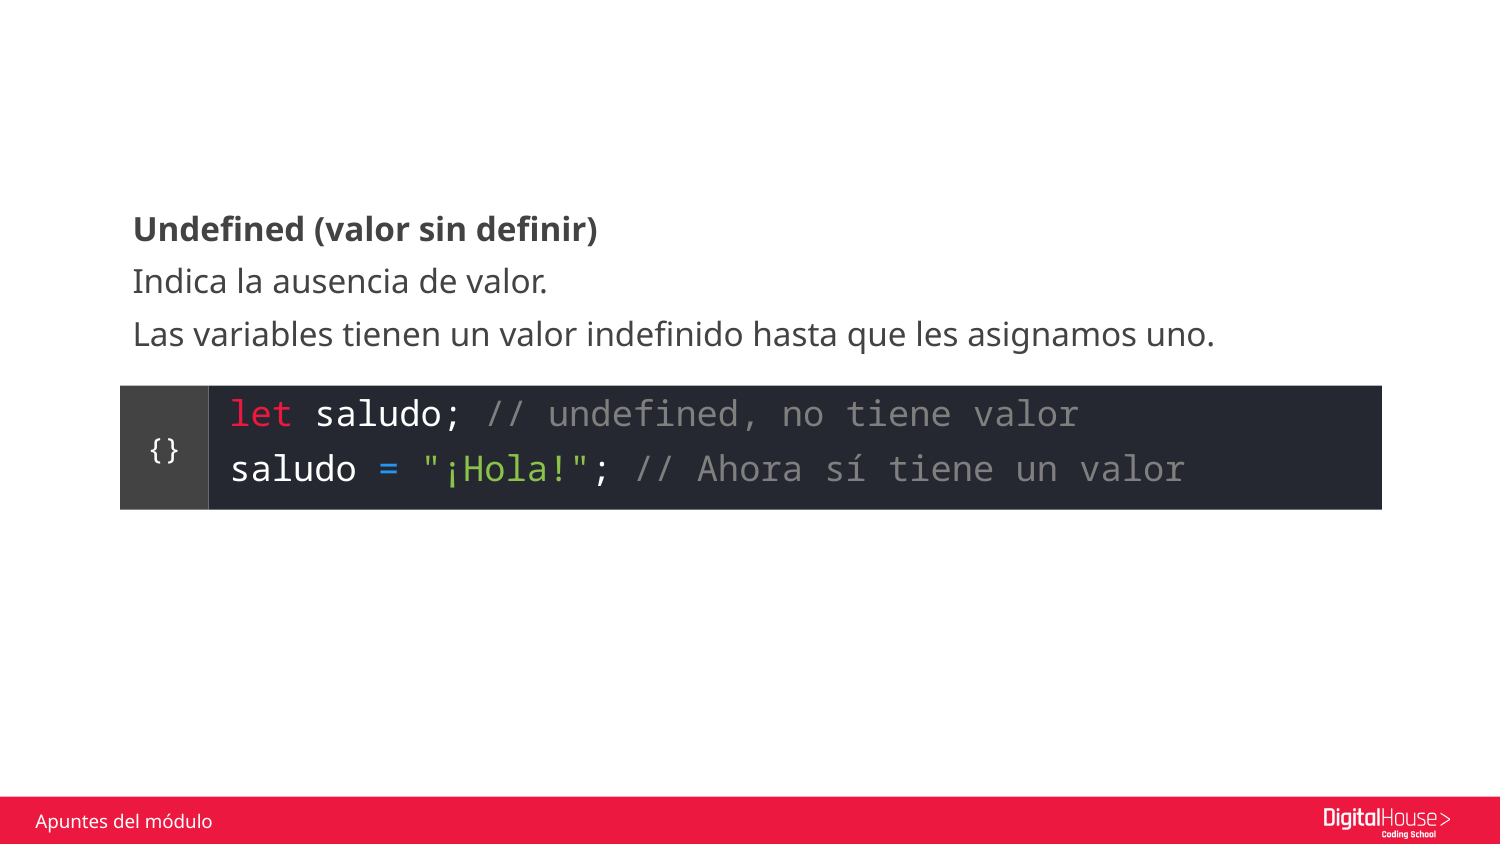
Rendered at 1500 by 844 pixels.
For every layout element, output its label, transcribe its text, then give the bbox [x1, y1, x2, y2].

text_box Undefined (valor sin definir) Indica la ausencia de valor. Las variables tienen un valor indefinido hasta que les asignamos uno. [117, 193, 1383, 272]
text_box [0, 796, 1500, 844]
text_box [119, 385, 1383, 510]
picture [1324, 808, 1451, 839]
text_box Apuntes del módulo [27, 809, 387, 833]
